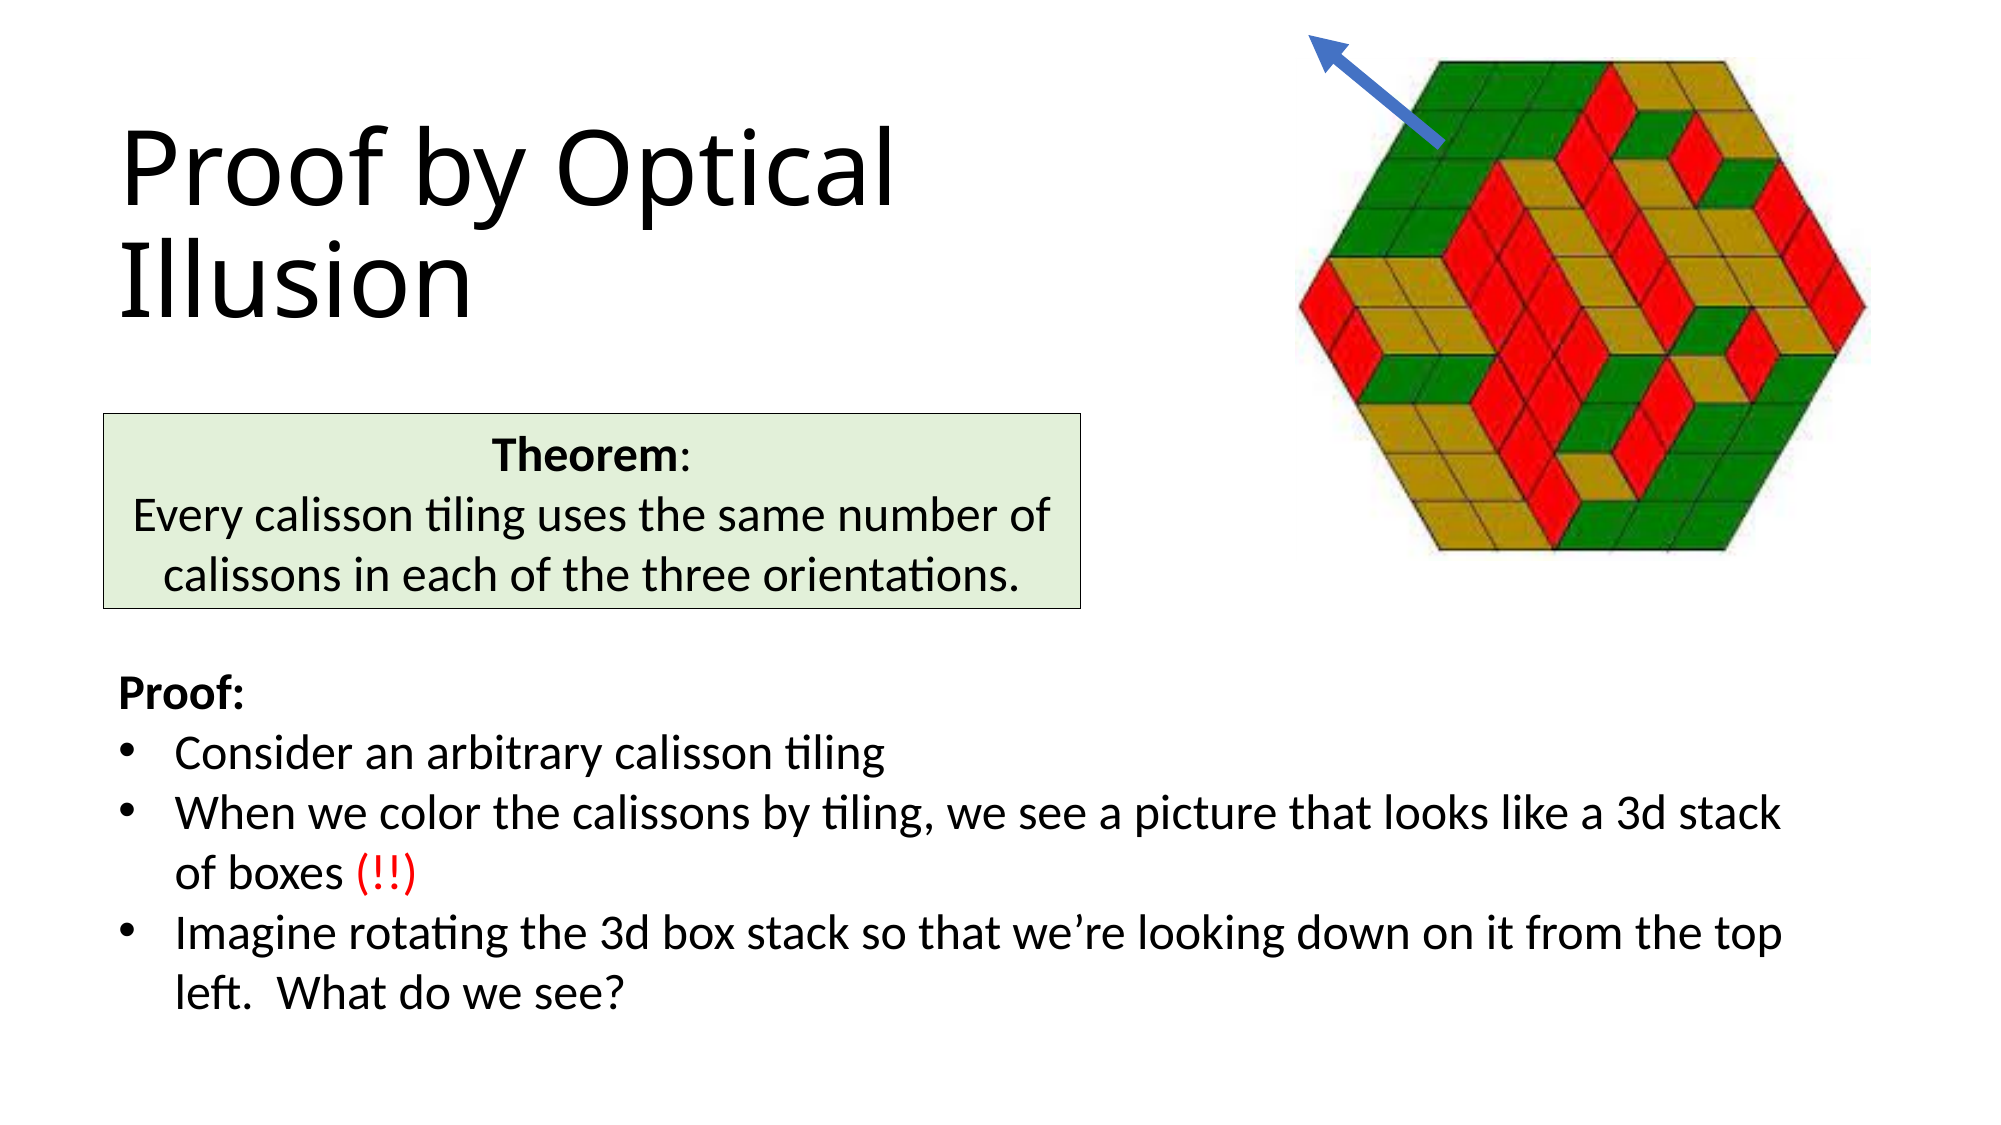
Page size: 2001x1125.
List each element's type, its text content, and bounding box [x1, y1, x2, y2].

title Proof by Optical Illusion [103, 104, 1192, 348]
text_box Proof: Consider an arbitrary calisson tiling When we color the calissons by tiling, we see a picture that looks like a 3d stack of boxes (!!) Imagine rotating the 3d box stack so that we’re looking down on it from the top left. What do we see? [103, 651, 1840, 1027]
text_box Theorem: Every calisson tiling uses the same number of calissons in each of the three orientations. [103, 413, 1081, 609]
picture [1295, 57, 1871, 561]
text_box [1308, 34, 1442, 146]
